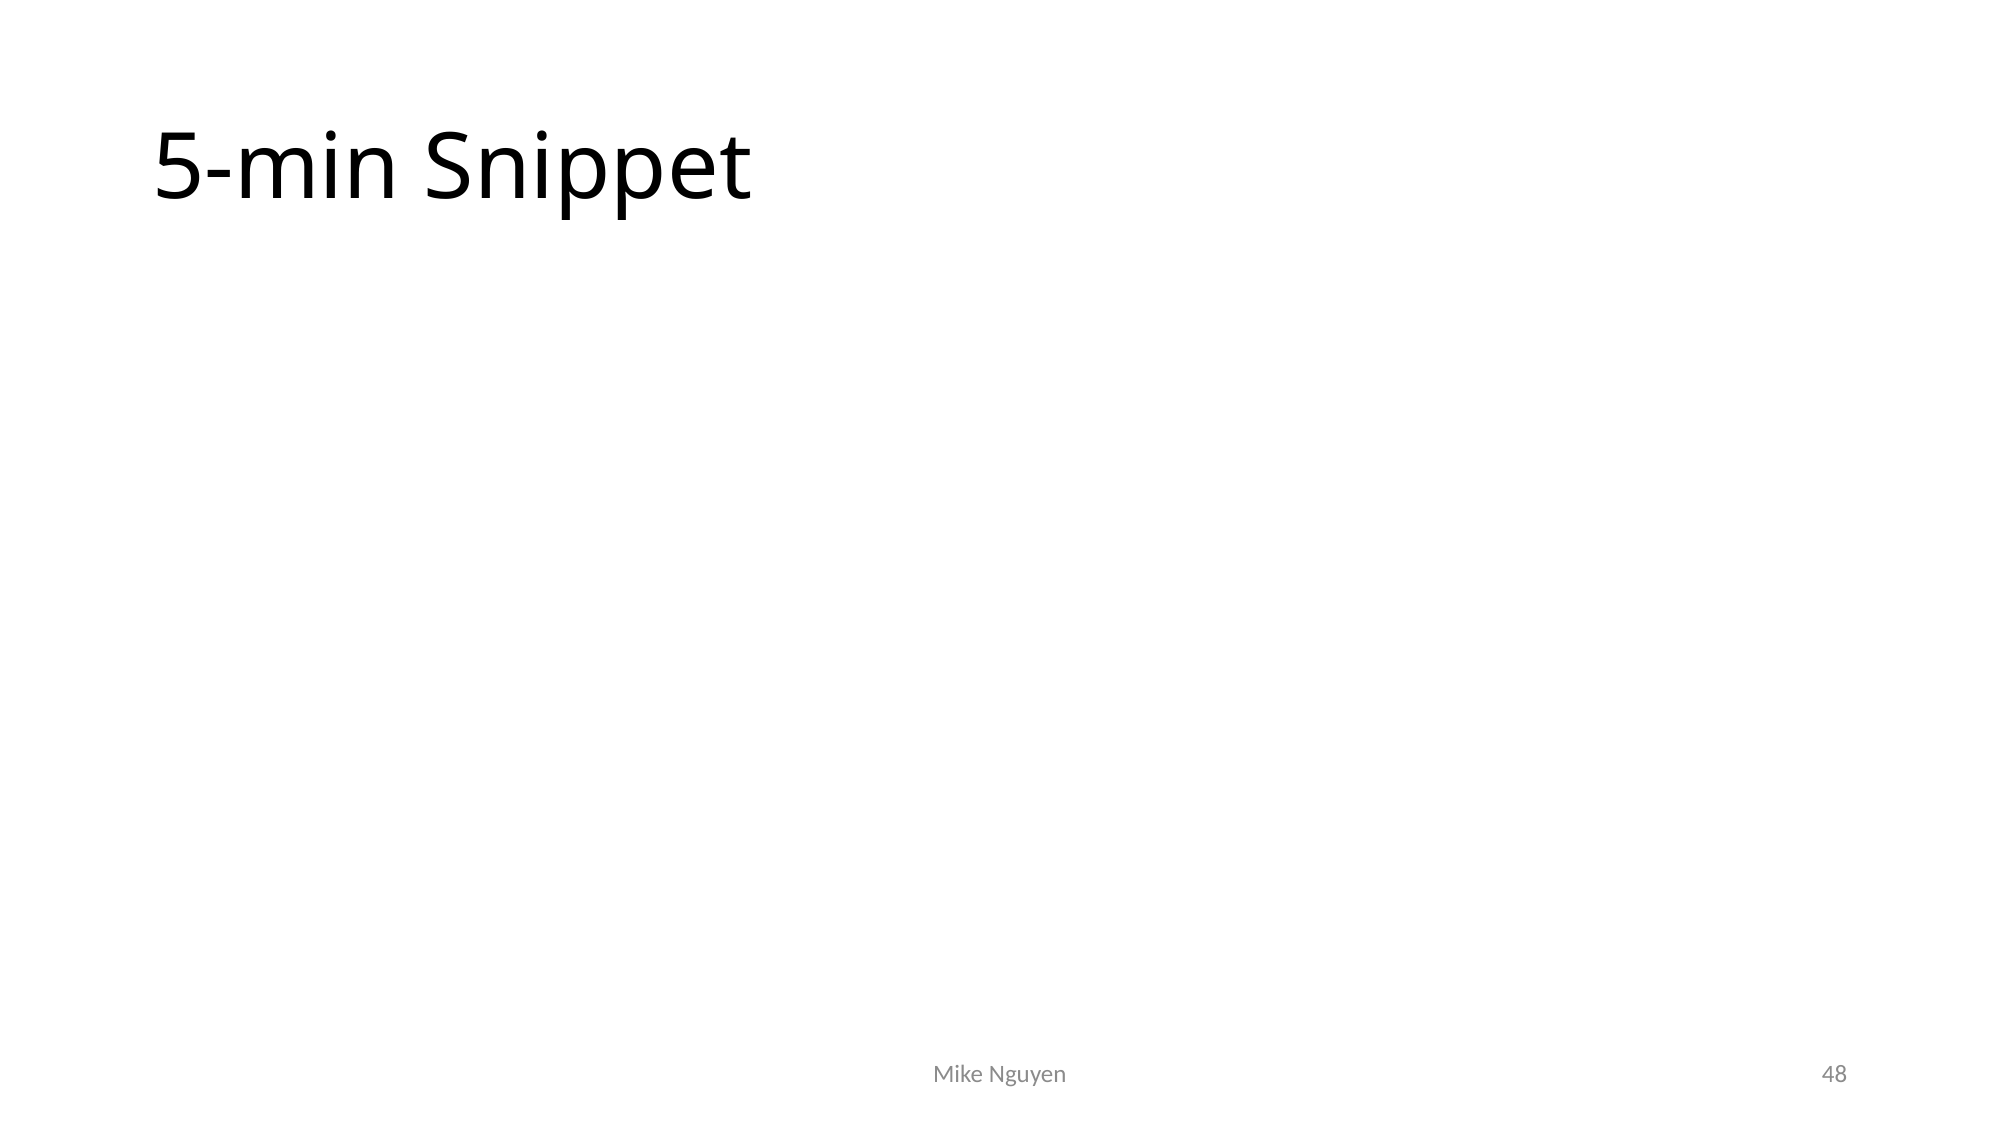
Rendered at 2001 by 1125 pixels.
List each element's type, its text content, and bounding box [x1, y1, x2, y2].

slide_number 48 [1412, 1042, 1863, 1103]
title 5-min Snippet [137, 59, 1863, 278]
footer Mike Nguyen [662, 1042, 1338, 1103]
